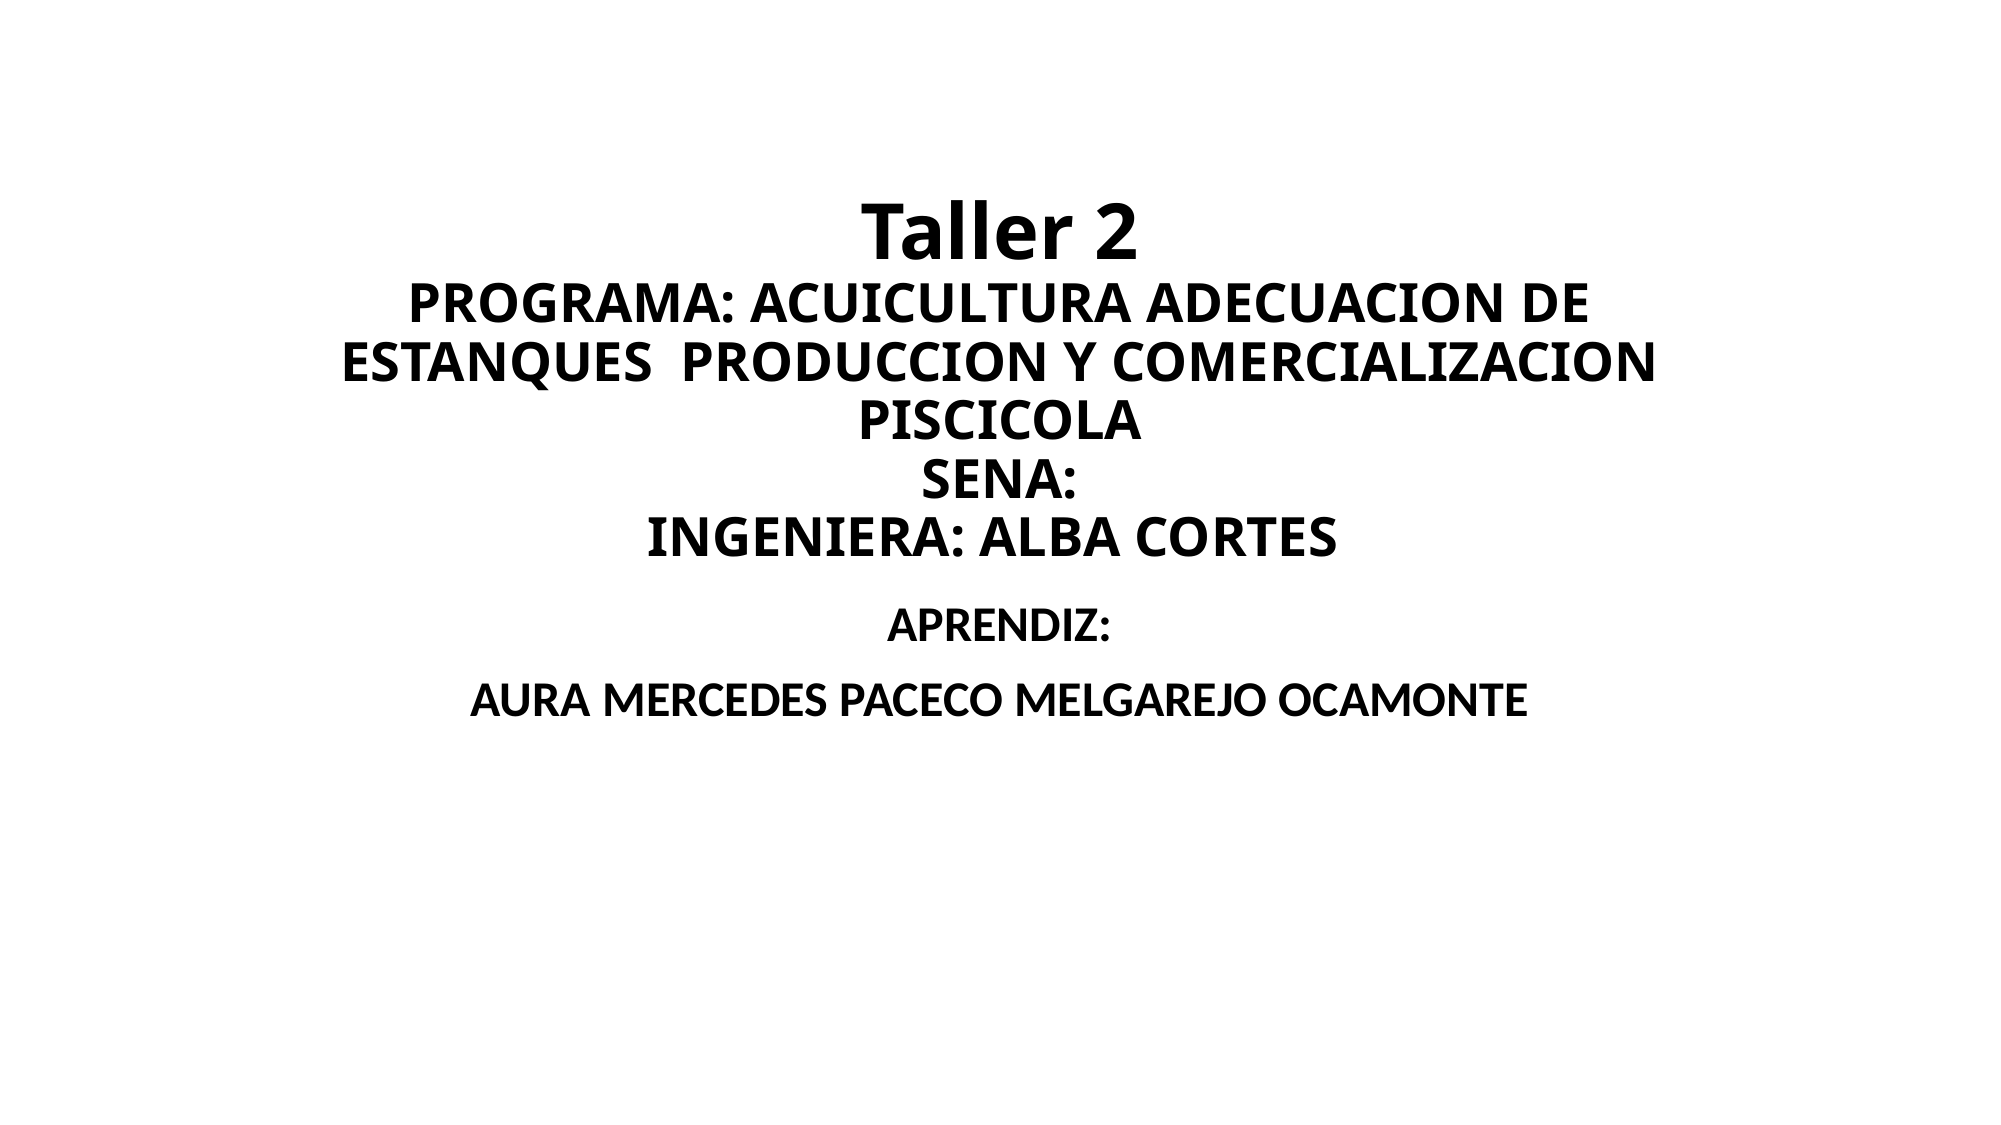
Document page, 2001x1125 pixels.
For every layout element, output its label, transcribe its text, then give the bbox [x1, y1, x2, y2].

subtitle APRENDIZ: AURA MERCEDES PACECO MELGAREJO OCAMONTE [249, 590, 1750, 863]
title Taller 2 PROGRAMA: ACUICULTURA ADECUACION DE ESTANQUES PRODUCCION Y COMERCIALIZACION PISCICOLA SENA: INGENIERA: ALBA CORTES [249, 184, 1750, 576]
